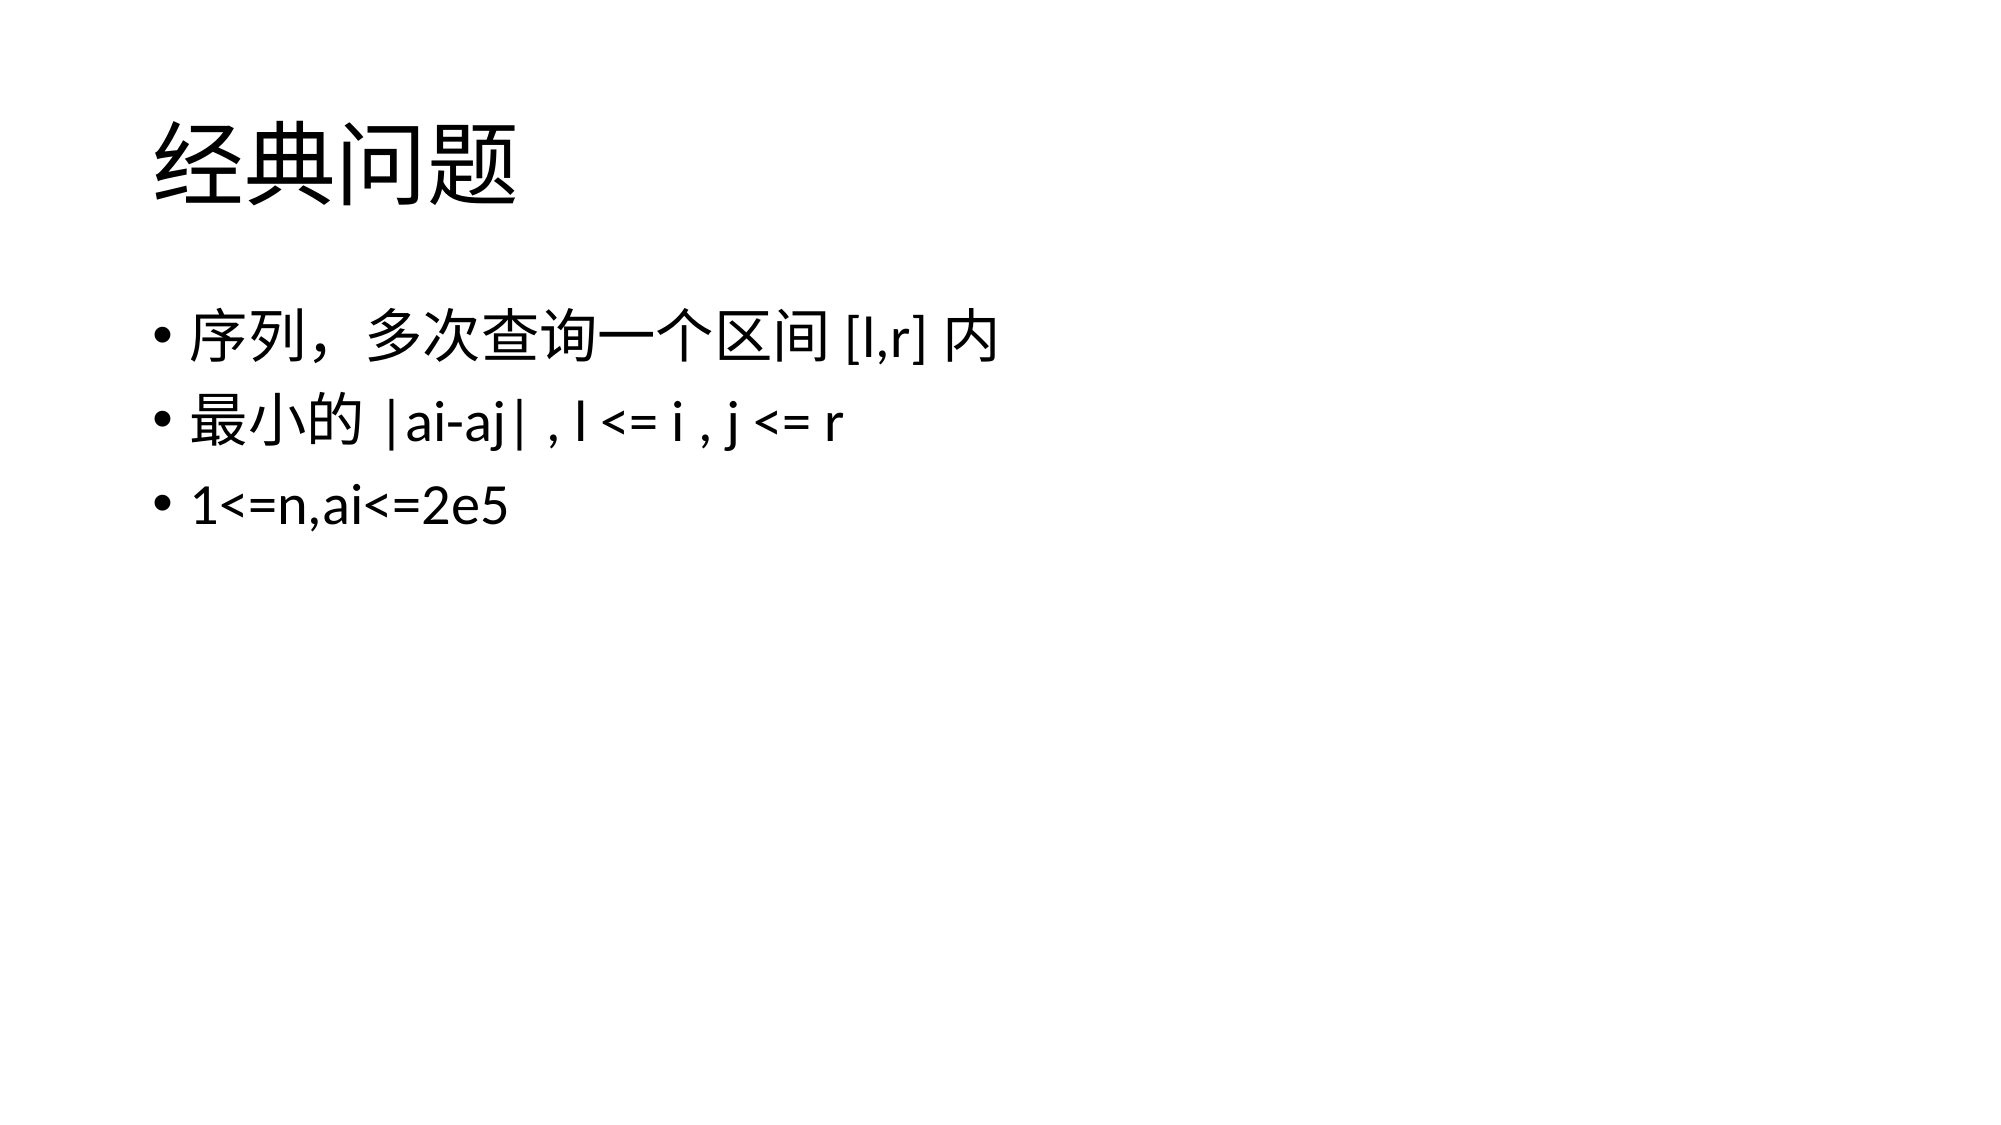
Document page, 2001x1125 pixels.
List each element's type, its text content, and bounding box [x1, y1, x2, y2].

list 序列，多次查询一个区间[l,r]内 最小的|ai-aj| , l <= i , j <= r 1<=n,ai<=2e5 [137, 299, 1863, 1014]
title 经典问题 [137, 59, 1863, 278]
